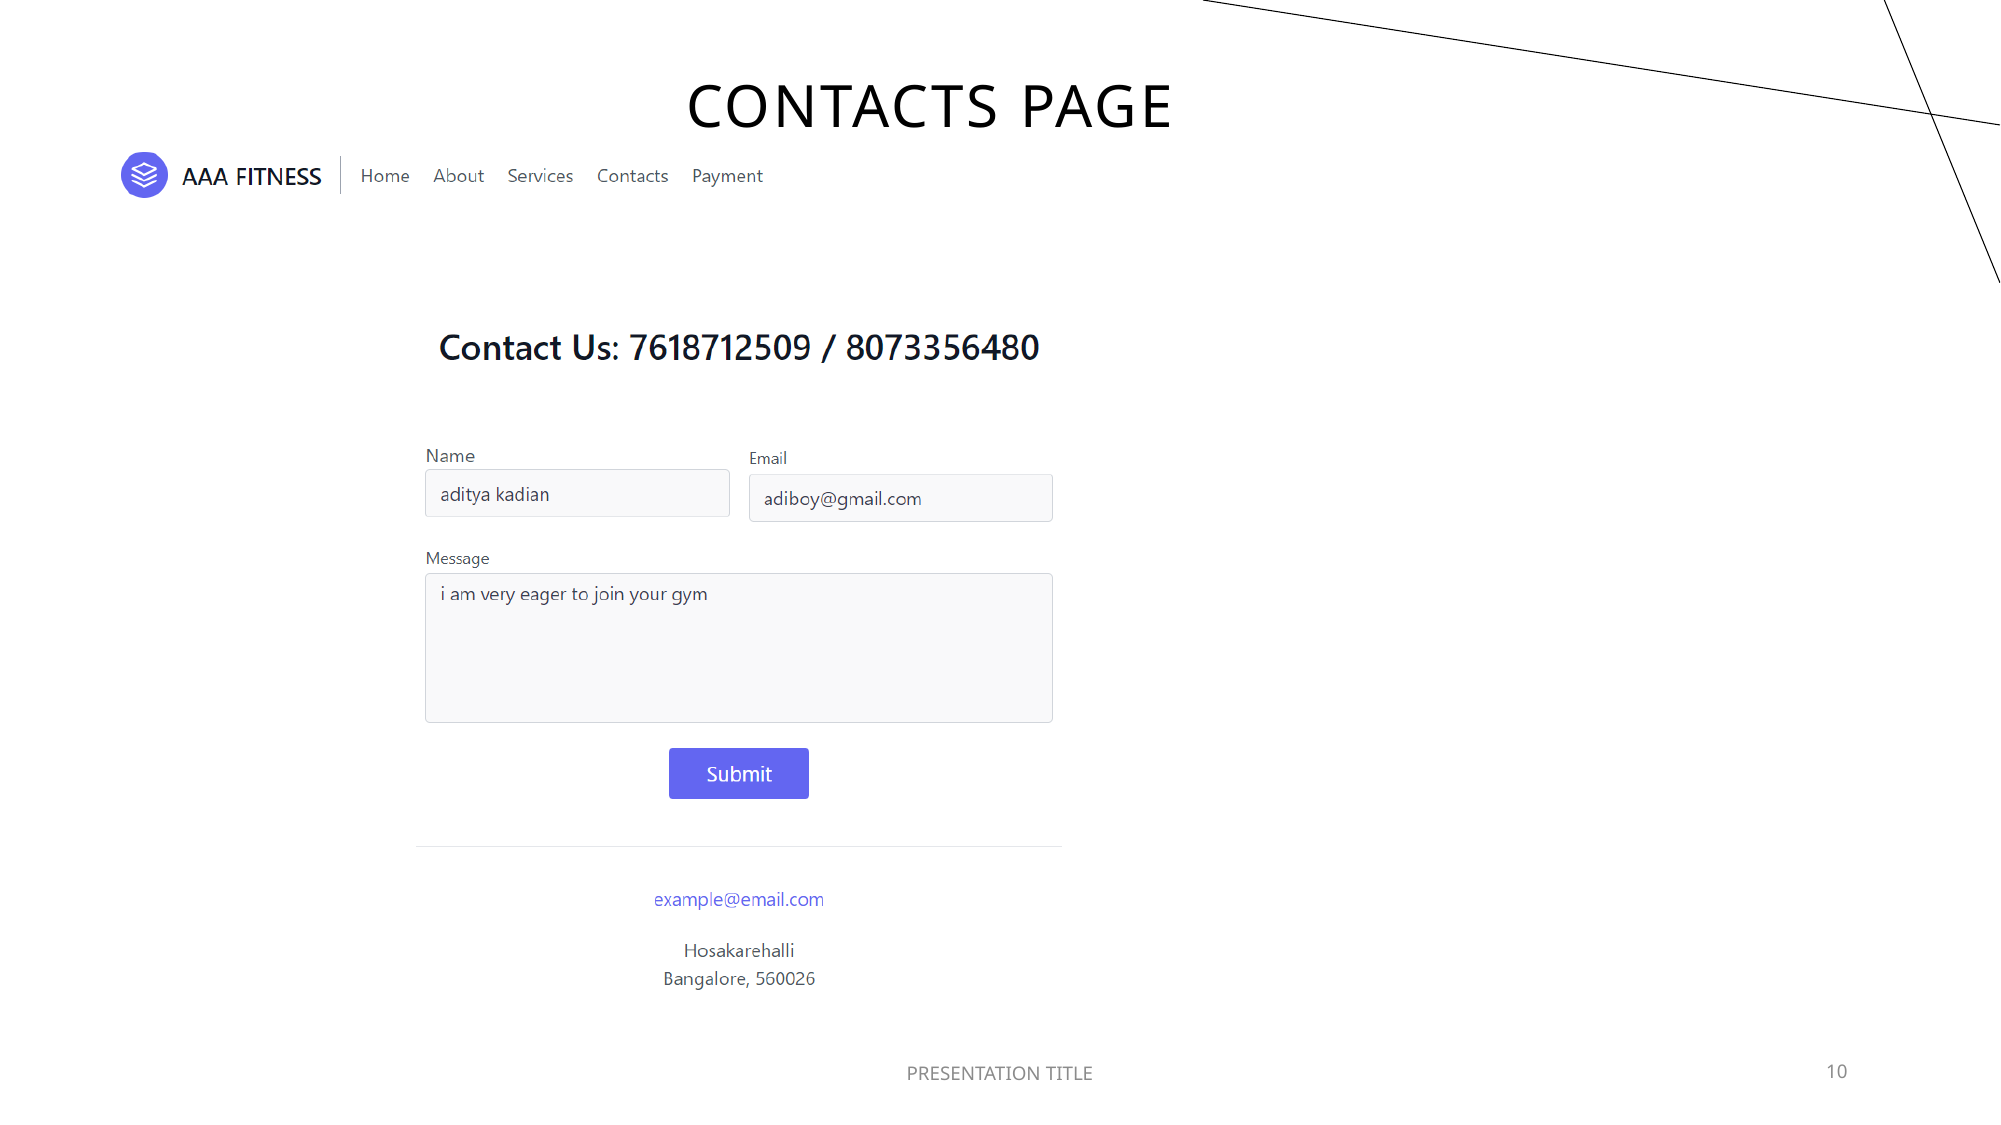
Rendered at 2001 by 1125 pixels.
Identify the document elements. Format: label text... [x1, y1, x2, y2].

slide_number 10 [1412, 1042, 1863, 1103]
title CONTACTS PAGE [238, 0, 1621, 139]
footer PRESENTATION TITLE [662, 1042, 1338, 1103]
picture [101, 139, 1863, 991]
